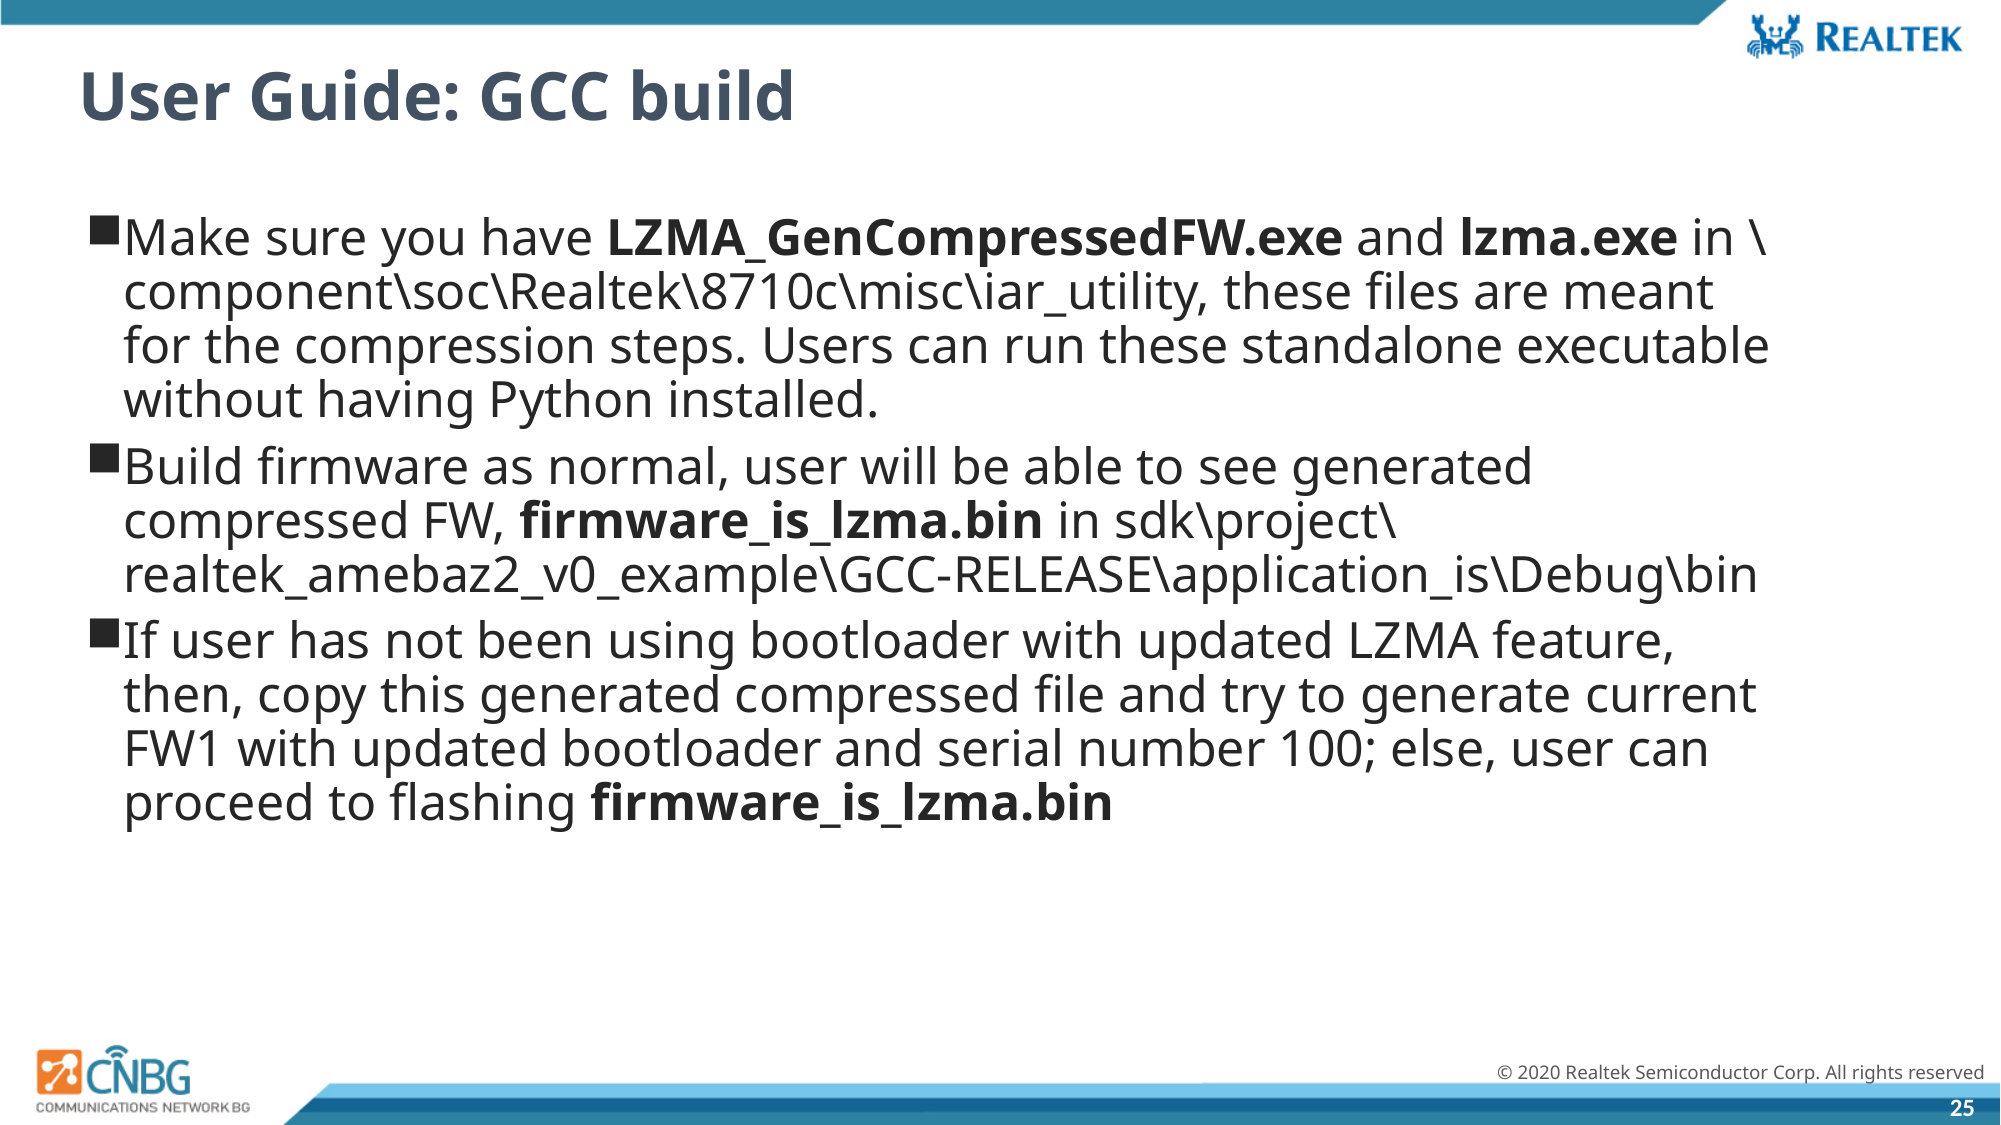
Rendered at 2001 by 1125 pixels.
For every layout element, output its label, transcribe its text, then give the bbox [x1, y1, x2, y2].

slide_number 25 [1917, 1083, 2000, 1125]
picture [0, 0, 2000, 1125]
title User Guide: GCC build [63, 55, 970, 143]
list Make sure you have LZMA_GenCompressedFW.exe and lzma.exe in \component\soc\Realtek\8710c\misc\iar_utility, these files are meant for the compression steps. Users can run these standalone executable without having Python installed. Build firmware as normal, user will be able to see generated compressed FW, firmware_is_lzma.bin in sdk\project\realtek_amebaz2_v0_example\GCC-RELEASE\application_is\Debug\bin If user has not been using bootloader with updated LZMA feature, then, copy this generated compressed file and try to generate current FW1 with updated bootloader and serial number 100; else, user can proceed to flashing firmware_is_lzma.bin [70, 205, 1796, 919]
